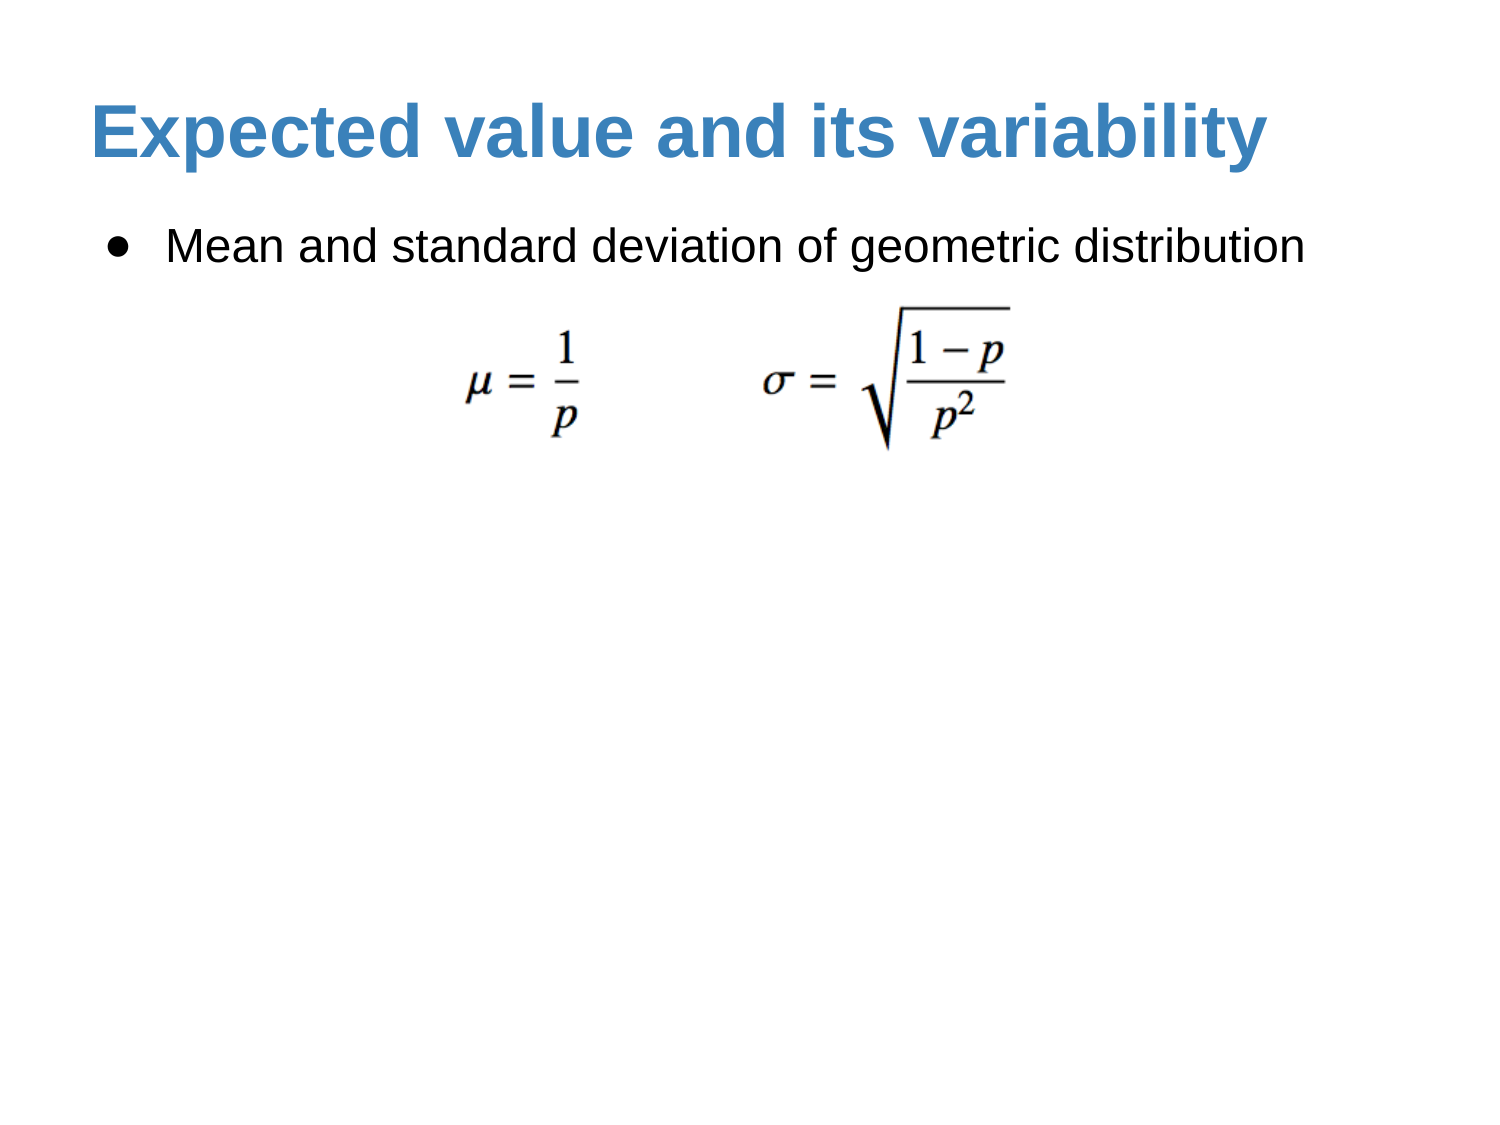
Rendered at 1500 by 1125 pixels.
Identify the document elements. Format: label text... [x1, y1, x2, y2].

title Expected value and its variability [75, 0, 1425, 188]
list Mean and standard deviation of geometric distribution [75, 199, 1426, 291]
picture [443, 289, 1044, 463]
